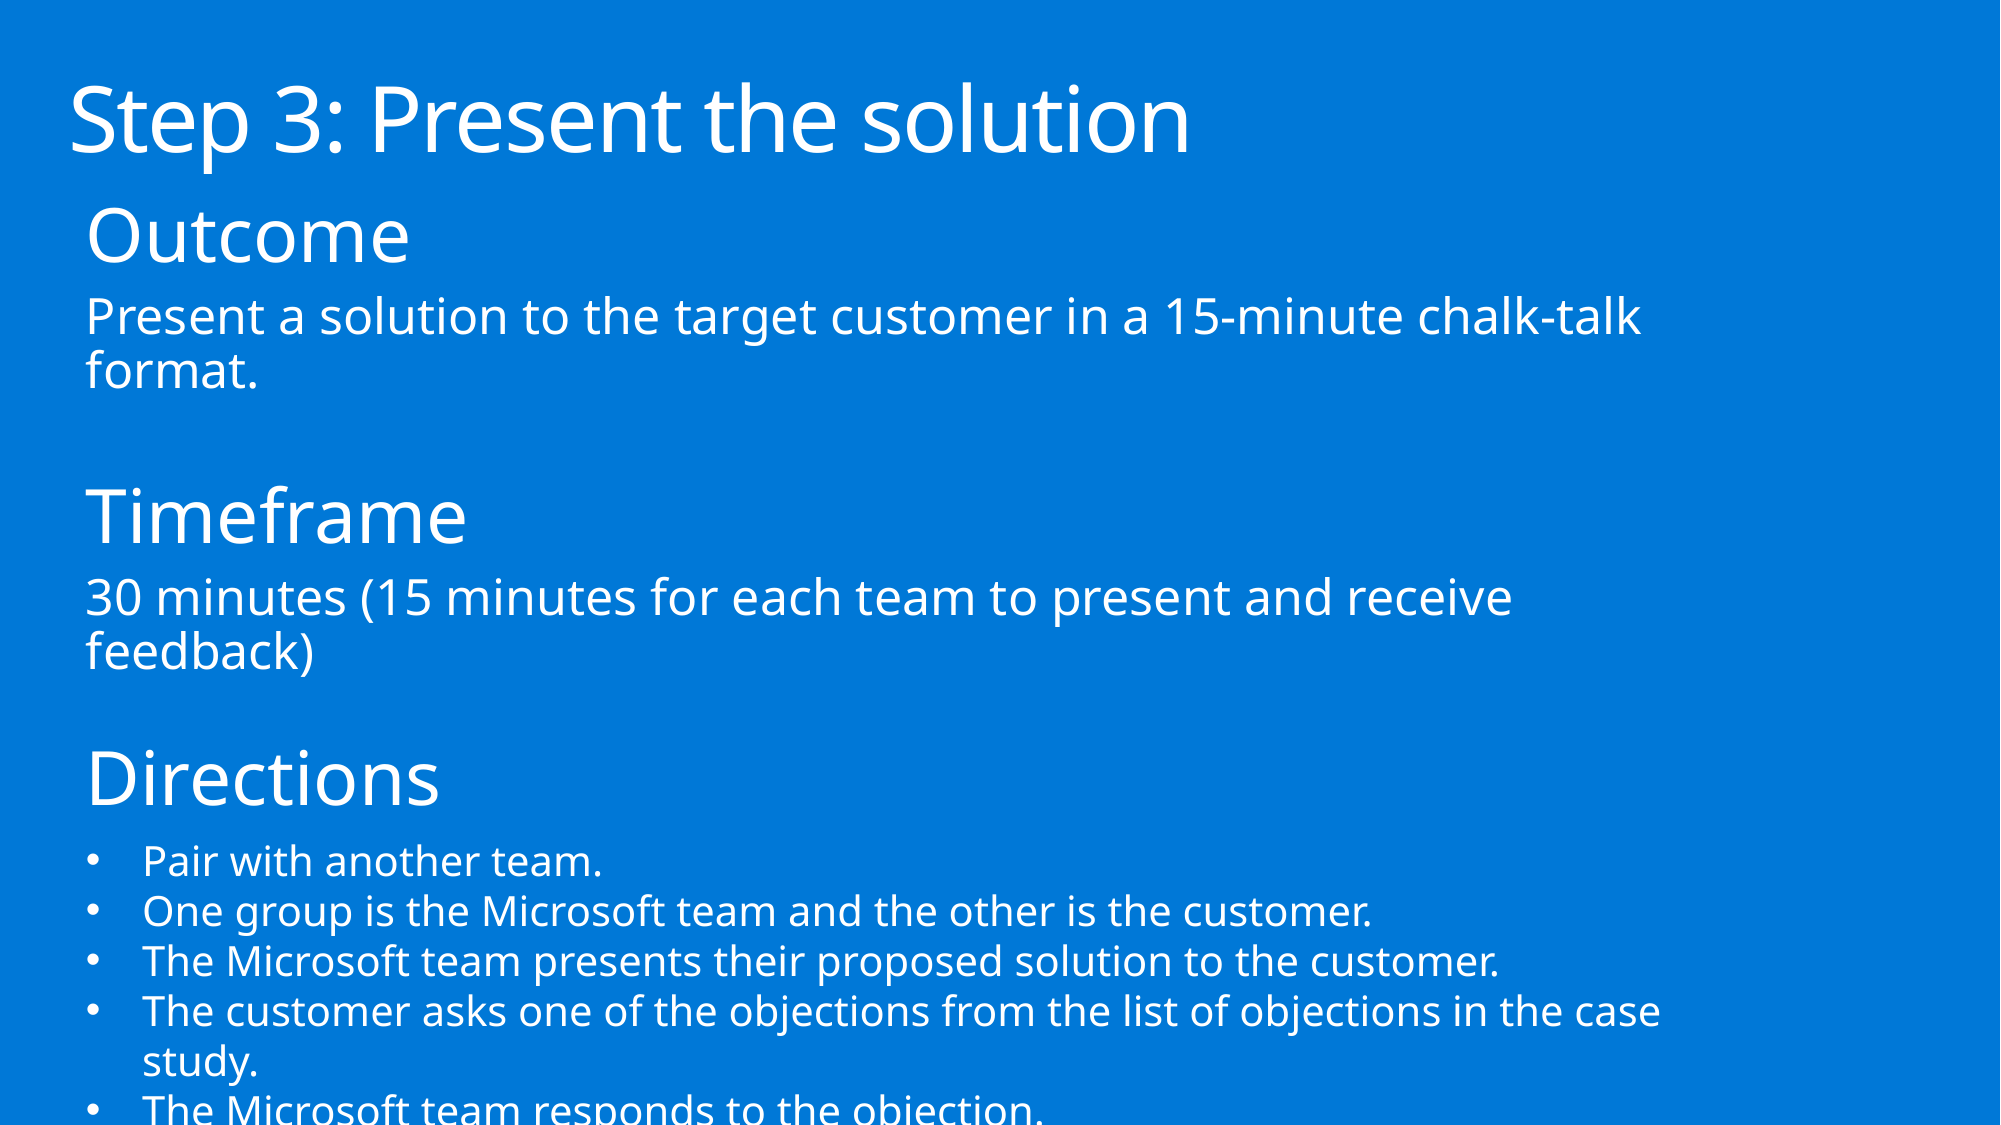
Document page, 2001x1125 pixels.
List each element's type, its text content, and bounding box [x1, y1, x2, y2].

text_box Outcome Present a solution to the target customer in a 15-minute chalk-talk format. Timeframe 30 minutes (15 minutes for each team to present and receive feedback) Directions Pair with another team. One group is the Microsoft team and the other is the customer. The Microsoft team presents their proposed solution to the customer. The customer asks one of the objections from the list of objections in the case study. The Microsoft team responds to the objection. The customer team gives feedback to the Microsoft team. Switch roles and repeat Steps 2-6. [55, 174, 1734, 1125]
title Step 3: Present the solution [44, 47, 1957, 196]
